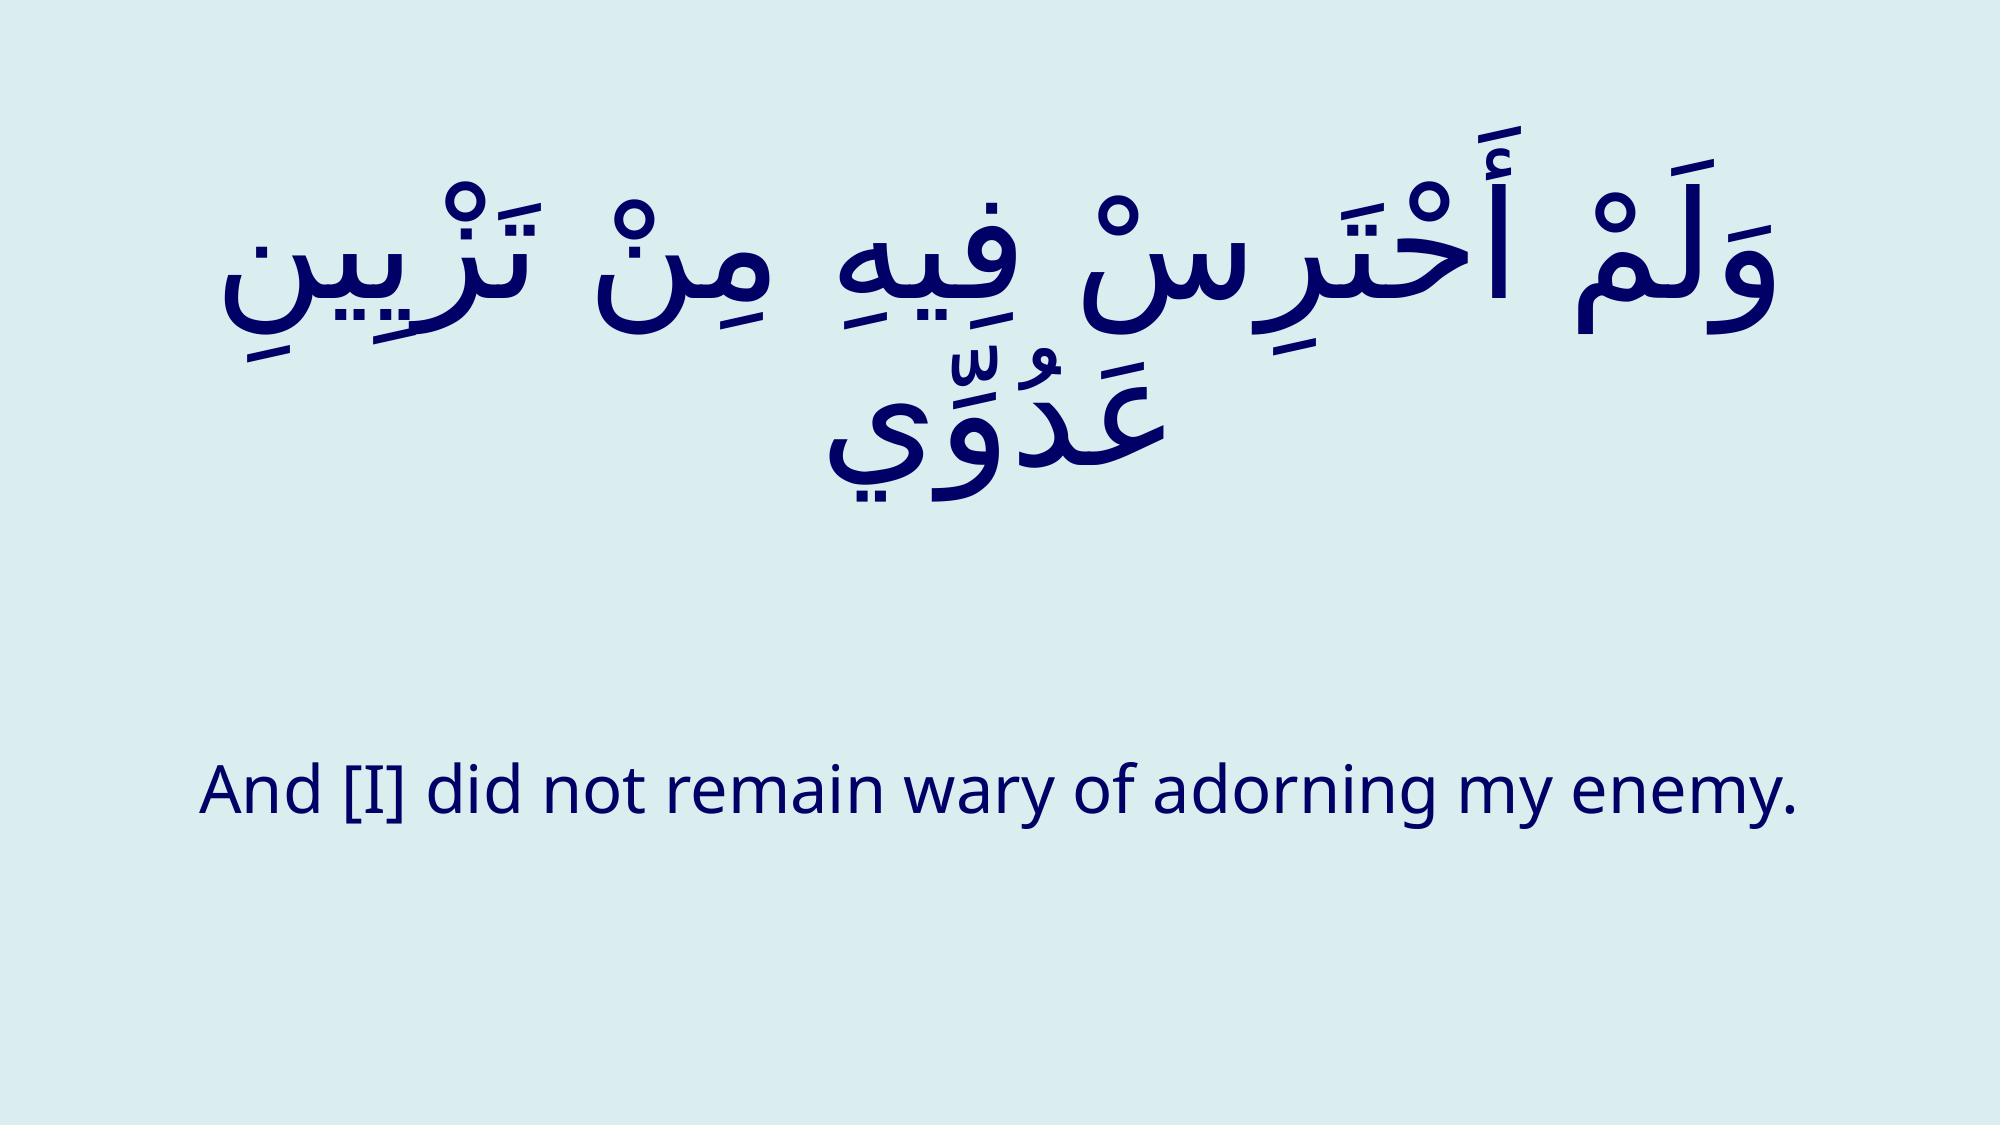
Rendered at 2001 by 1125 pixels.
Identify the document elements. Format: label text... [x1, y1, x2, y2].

subtitle And [I] did not remain wary of adorning my enemy. [0, 739, 2000, 1028]
title وَلَمْ أَحْتَرِسْ فِيهِ مِنْ تَزْیِینِ عَدُوِّي [0, 208, 2000, 450]
